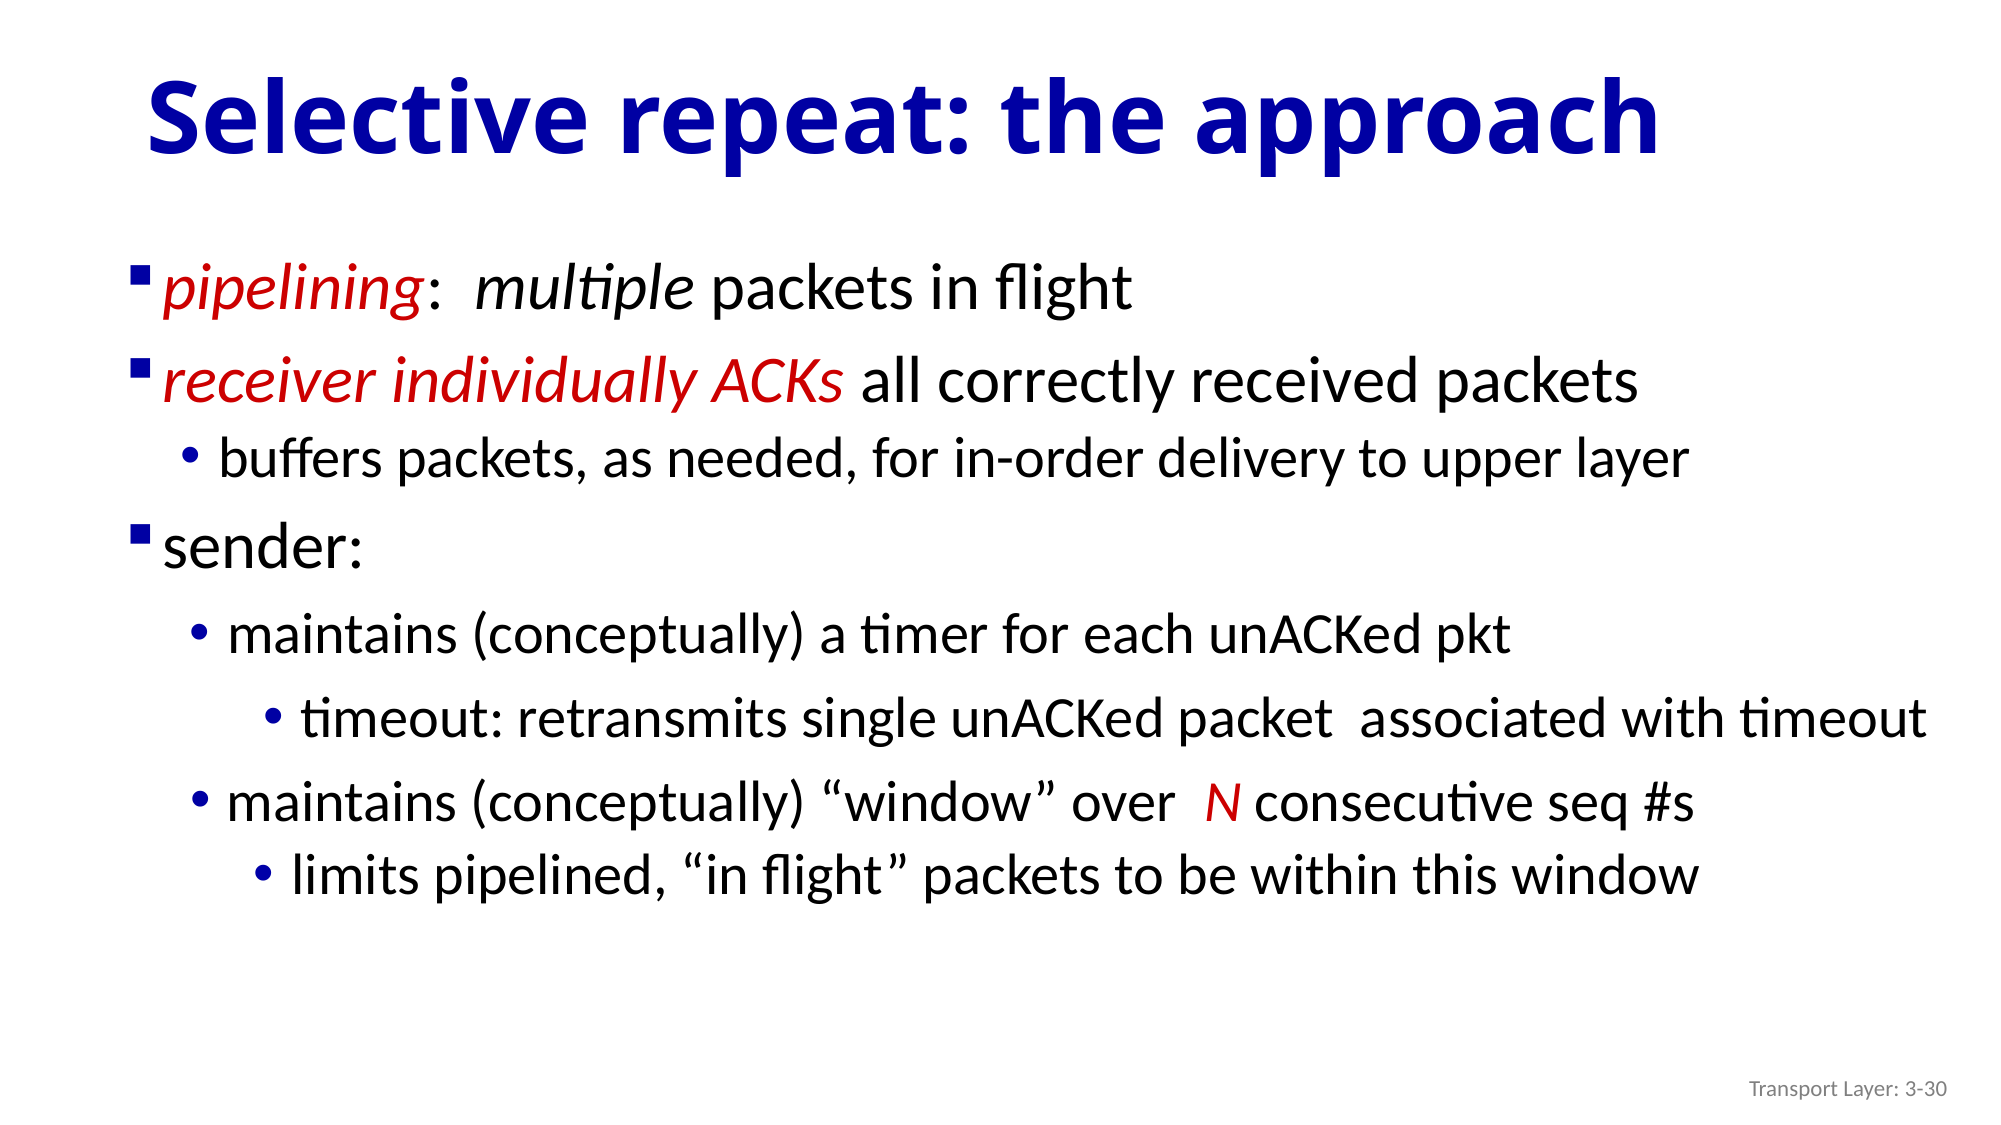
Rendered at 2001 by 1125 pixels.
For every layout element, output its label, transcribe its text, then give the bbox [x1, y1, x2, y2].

title Selective repeat: the approach [131, 47, 1952, 195]
slide_number Transport Layer: 3-30 [1512, 1056, 1963, 1117]
text_box pipelining: multiple packets in flight receiver individually ACKs all correctly received packets buffers packets, as needed, for in-order delivery to upper layer sender: maintains (conceptually) a timer for each unACKed pkt timeout: retransmits single unACKed packet associated with timeout maintains (conceptually) “window” over N consecutive seq #s limits pipelined, “in flight” packets to be within this window [89, 244, 1952, 1007]
